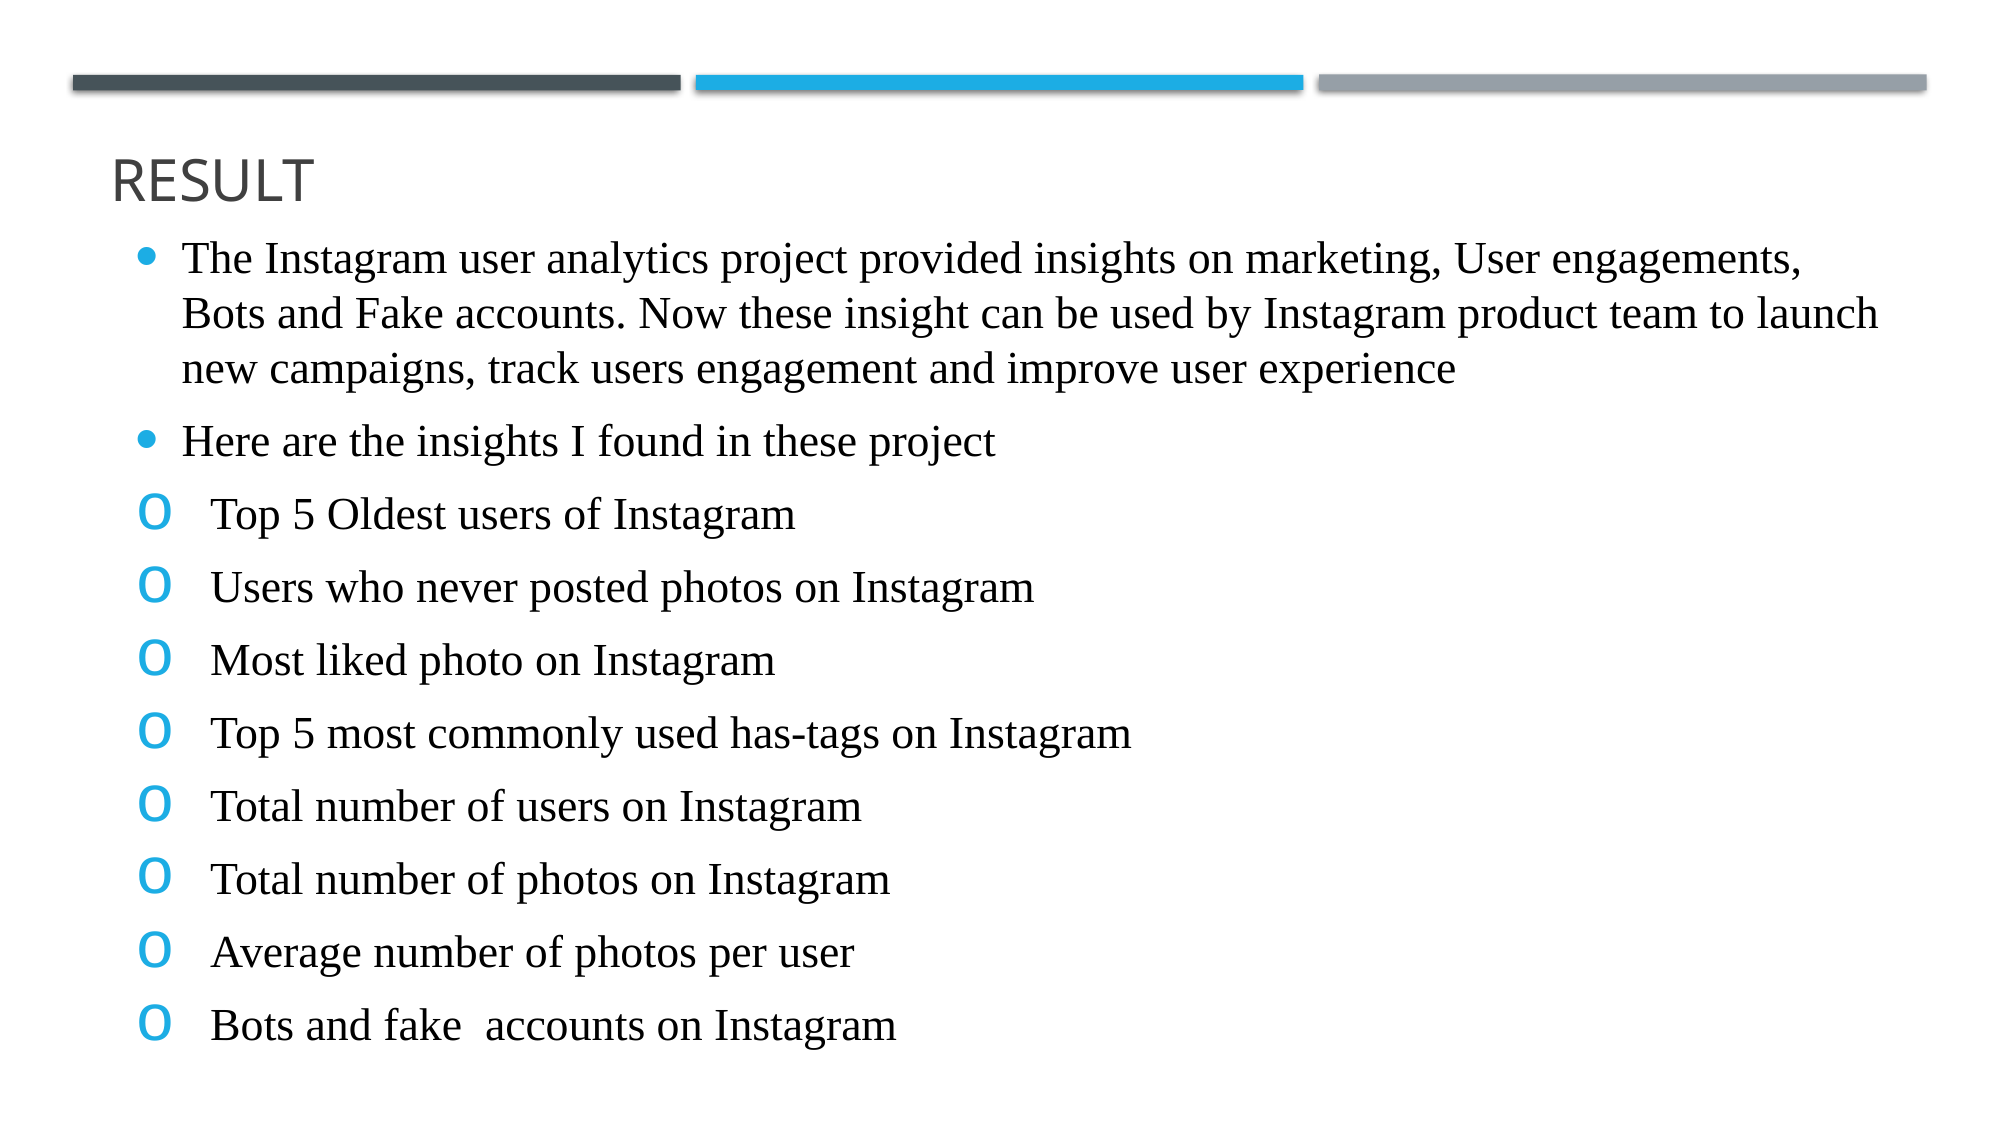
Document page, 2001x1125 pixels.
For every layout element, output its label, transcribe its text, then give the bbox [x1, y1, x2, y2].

text_box The Instagram user analytics project provided insights on marketing, User engagements, Bots and Fake accounts. Now these insight can be used by Instagram product team to launch new campaigns, track users engagement and improve user experience Here are the insights I found in these project Top 5 Oldest users of Instagram Users who never posted photos on Instagram Most liked photo on Instagram Top 5 most commonly used has-tags on Instagram Total number of users on Instagram Total number of photos on Instagram Average number of photos per user Bots and fake accounts on Instagram [120, 220, 1905, 1058]
title RESULT [95, 25, 1905, 221]
